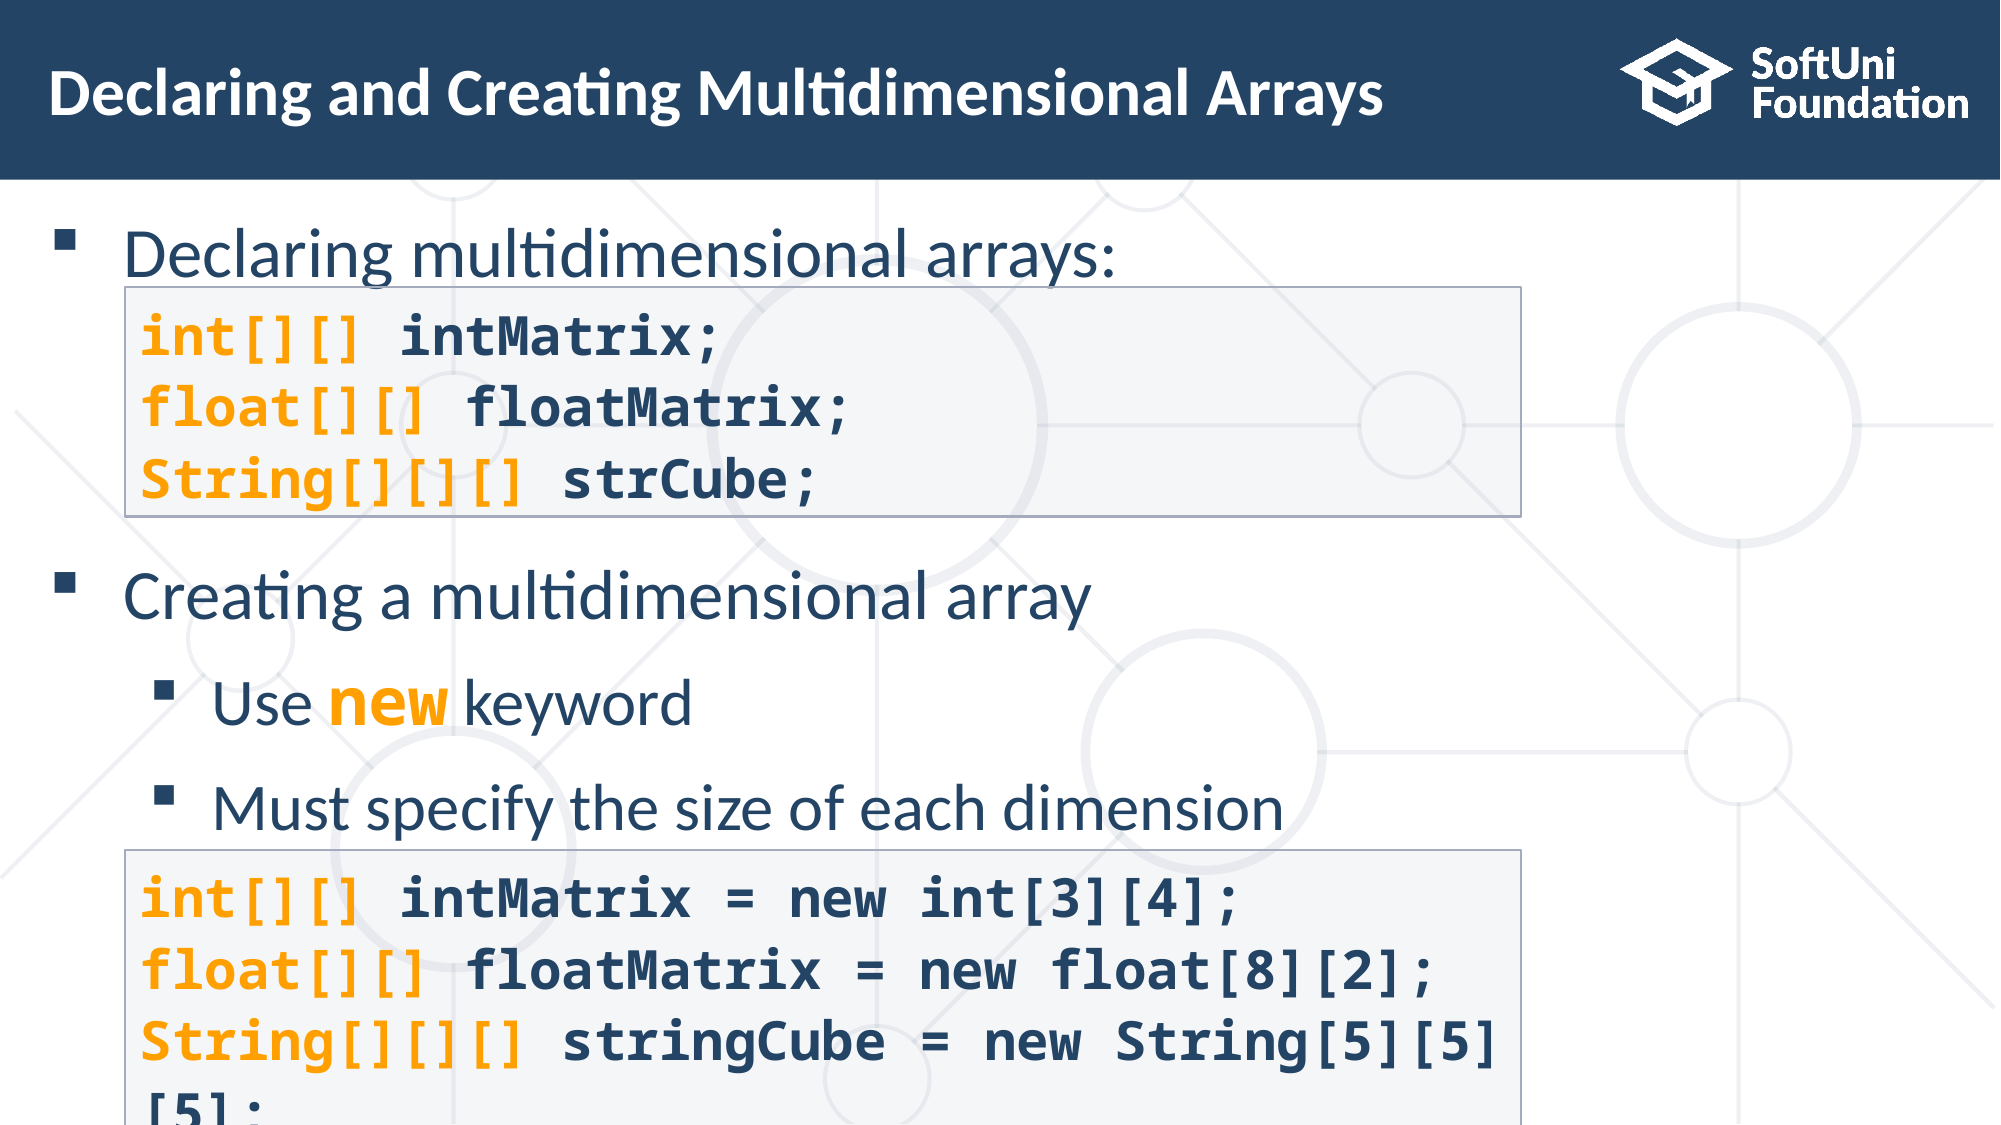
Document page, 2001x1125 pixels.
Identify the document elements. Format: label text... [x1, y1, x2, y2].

list Declaring multidimensional arrays: Creating a multidimensional array Use new keyword Must specify the size of each dimension [31, 196, 1970, 1050]
title Declaring and Creating Multidimensional Arrays [31, 16, 1591, 162]
picture [1619, 38, 1968, 126]
text_box int[][] intMatrix = new int[3][4]; float[][] floatMatrix = new float[8][2]; String[][][] stringCube = new String[5][5][5]; [124, 849, 1522, 1125]
text_box int[][] intMatrix; float[][] floatMatrix; String[][][] strCube; [124, 287, 1522, 517]
